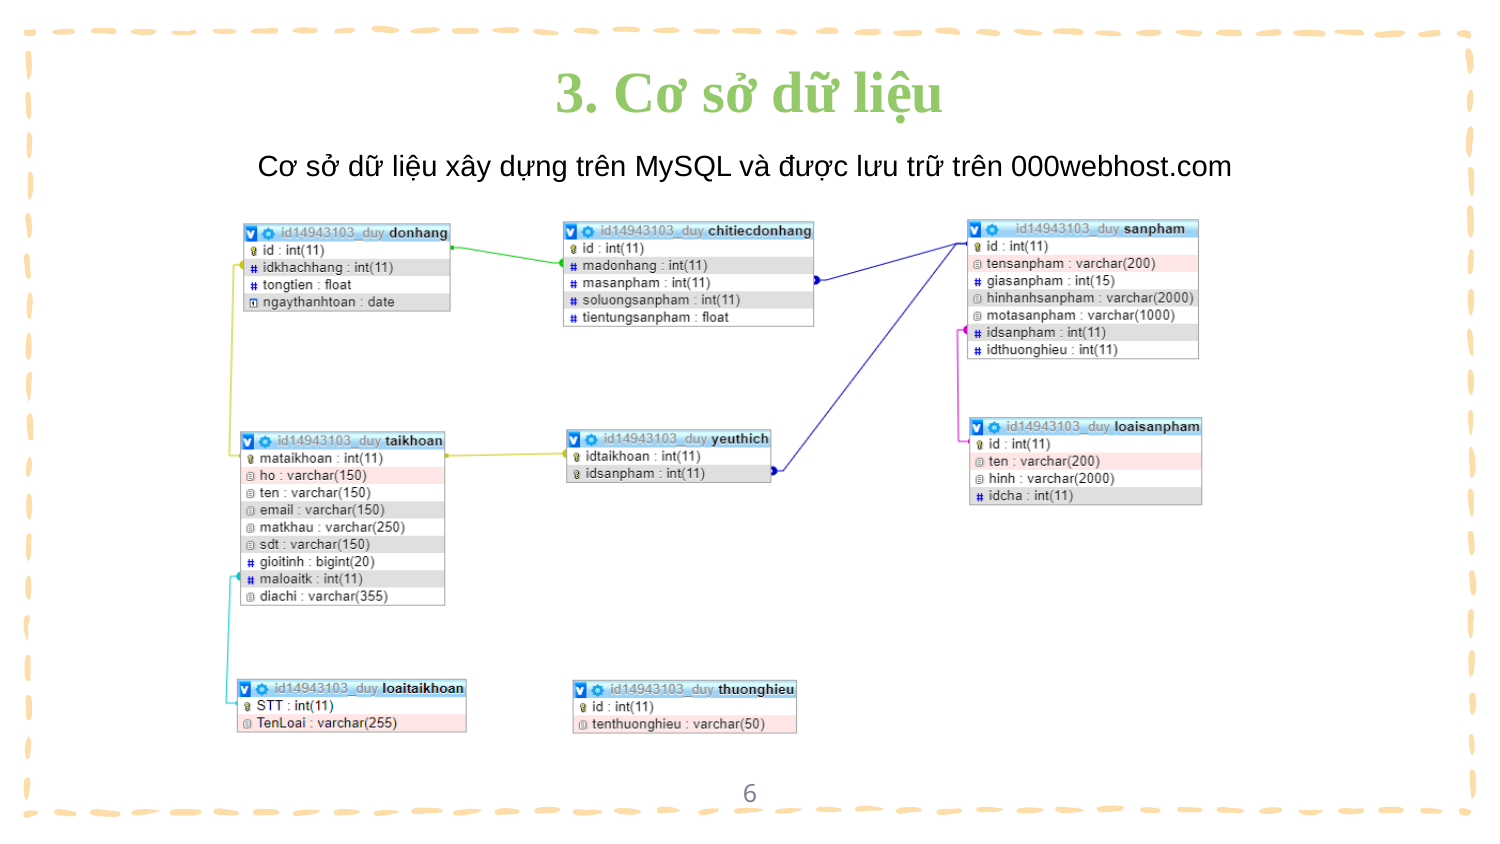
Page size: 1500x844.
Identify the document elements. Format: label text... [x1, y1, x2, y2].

text_box Cơ sở dữ liệu xây dựng trên MySQL và được lưu trữ trên 000webhost.com [243, 139, 1257, 190]
slide_number 6 [0, 762, 1500, 827]
title 3. Cơ sở dữ liệu [146, 33, 1354, 140]
picture [208, 199, 1229, 763]
